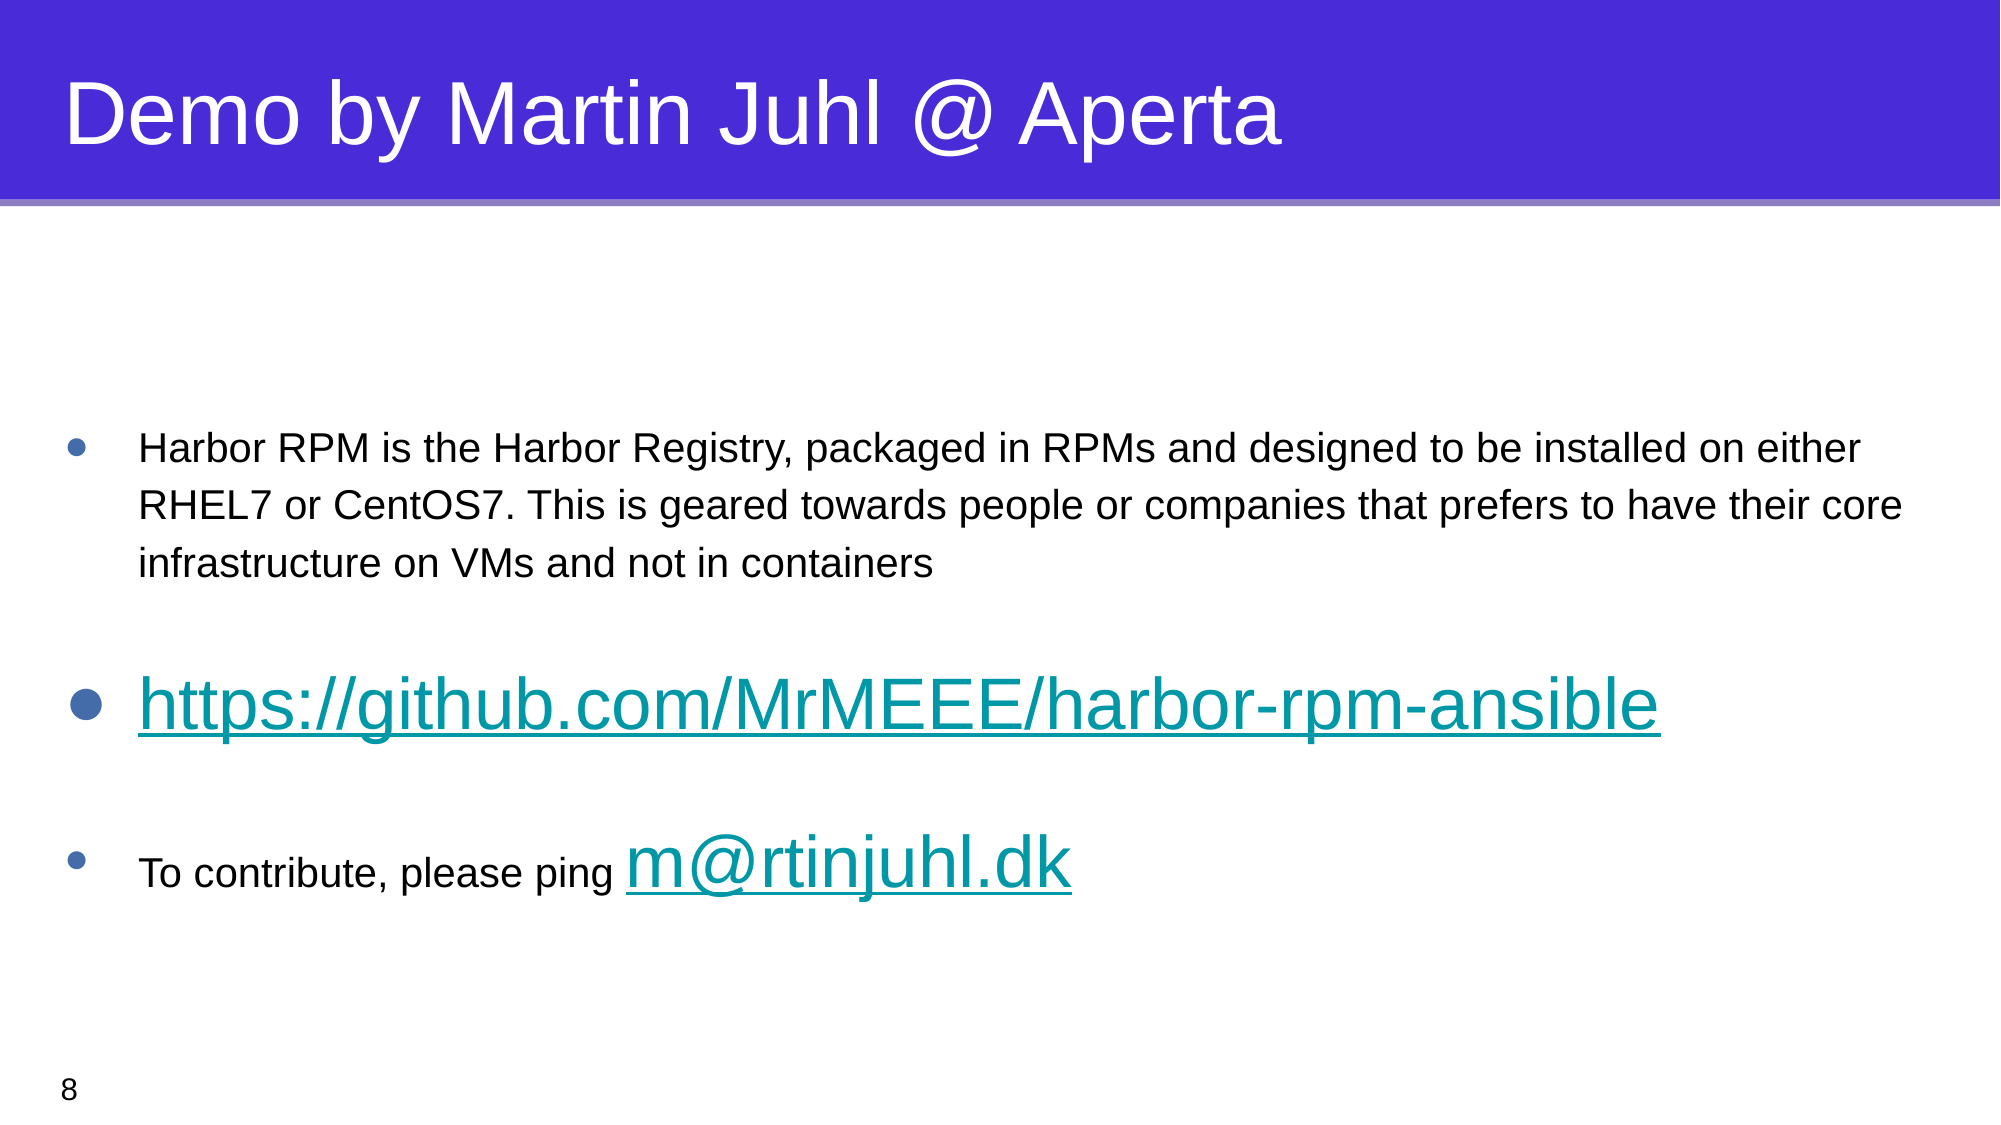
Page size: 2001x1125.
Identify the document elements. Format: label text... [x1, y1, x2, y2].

title Demo by Martin Juhl @ Aperta [43, 34, 1907, 161]
list Harbor RPM is the Harbor Registry, packaged in RPMs and designed to be installed on either RHEL7 or CentOS7. This is geared towards people or companies that prefers to have their core infrastructure on VMs and not in containers https://github.com/MrMEEE/harbor-rpm-ansible To contribute, please ping m@rtinjuhl.dk [43, 393, 1960, 987]
slide_number 8 [40, 1044, 161, 1125]
